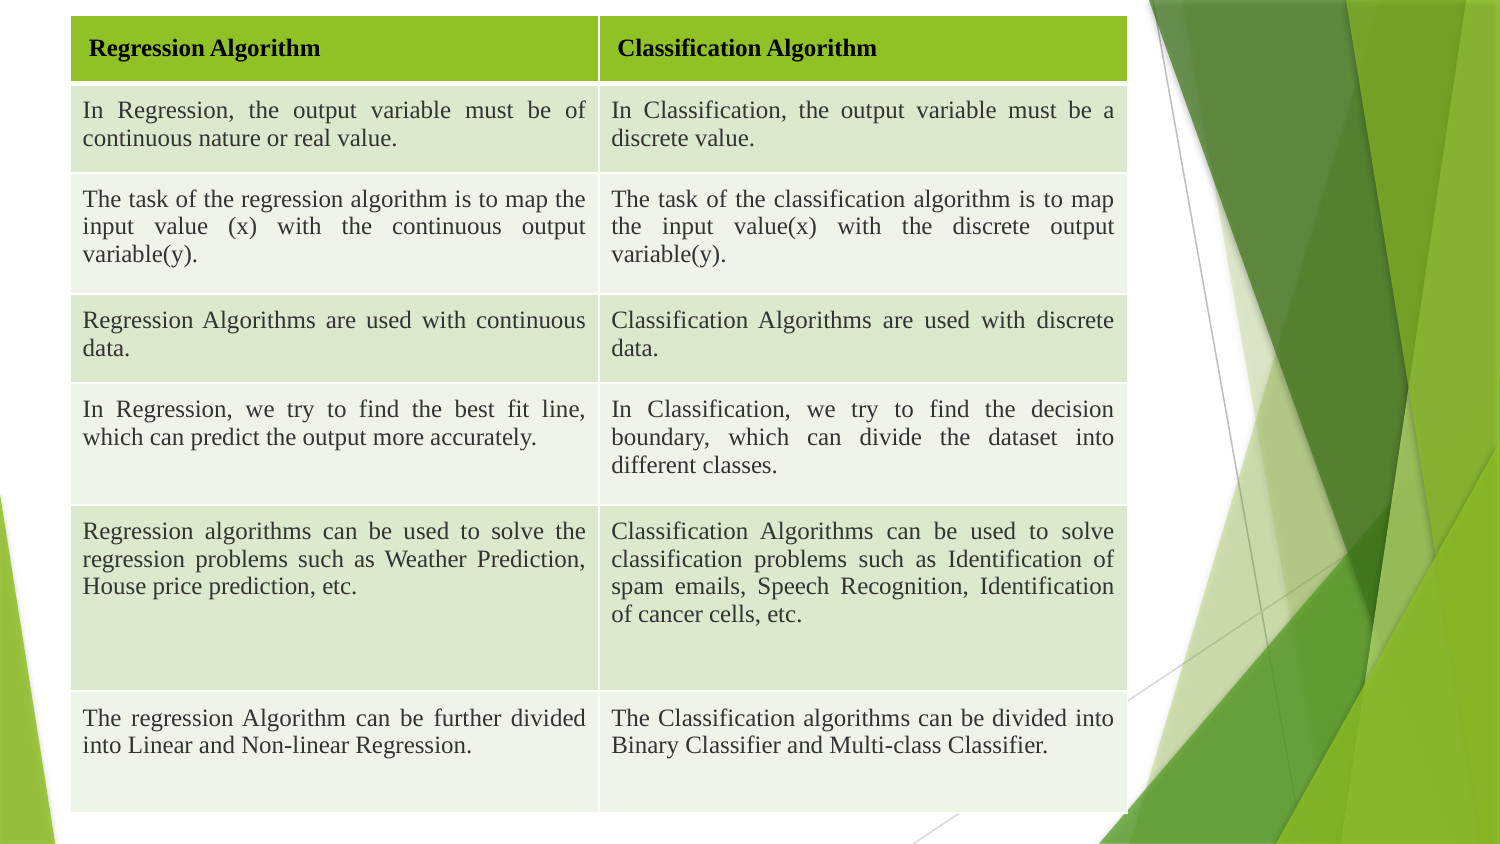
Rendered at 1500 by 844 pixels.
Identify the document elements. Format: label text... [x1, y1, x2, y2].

table_cell The task of the classification algorithm is to map the input value(x) with the discrete output variable(y). [600, 174, 1127, 293]
table_header Classification Algorithm [600, 16, 1127, 81]
table_cell Classification Algorithms are used with discrete data. [600, 295, 1127, 382]
table_cell In Classification, the output variable must be a discrete value. [600, 86, 1127, 172]
table_cell The regression Algorithm can be further divided into Linear and Non-linear Regression. [71, 692, 598, 812]
table_cell In Regression, the output variable must be of continuous nature or real value. [71, 86, 598, 172]
table_cell Classification Algorithms can be used to solve classification problems such as Identification of spam emails, Speech Recognition, Identification of cancer cells, etc. [600, 506, 1127, 690]
table_cell Regression Algorithms are used with continuous data. [71, 295, 598, 382]
table_cell In Regression, we try to find the best fit line, which can predict the output more accurately. [71, 384, 598, 504]
table_cell The task of the regression algorithm is to map the input value (x) with the continuous output variable(y). [71, 174, 598, 293]
table_header Regression Algorithm [71, 16, 598, 81]
table_cell In Classification, we try to find the decision boundary, which can divide the dataset into different classes. [600, 384, 1127, 504]
table_cell Regression algorithms can be used to solve the regression problems such as Weather Prediction, House price prediction, etc. [71, 506, 598, 690]
table_cell The Classification algorithms can be divided into Binary Classifier and Multi-class Classifier. [600, 692, 1127, 812]
